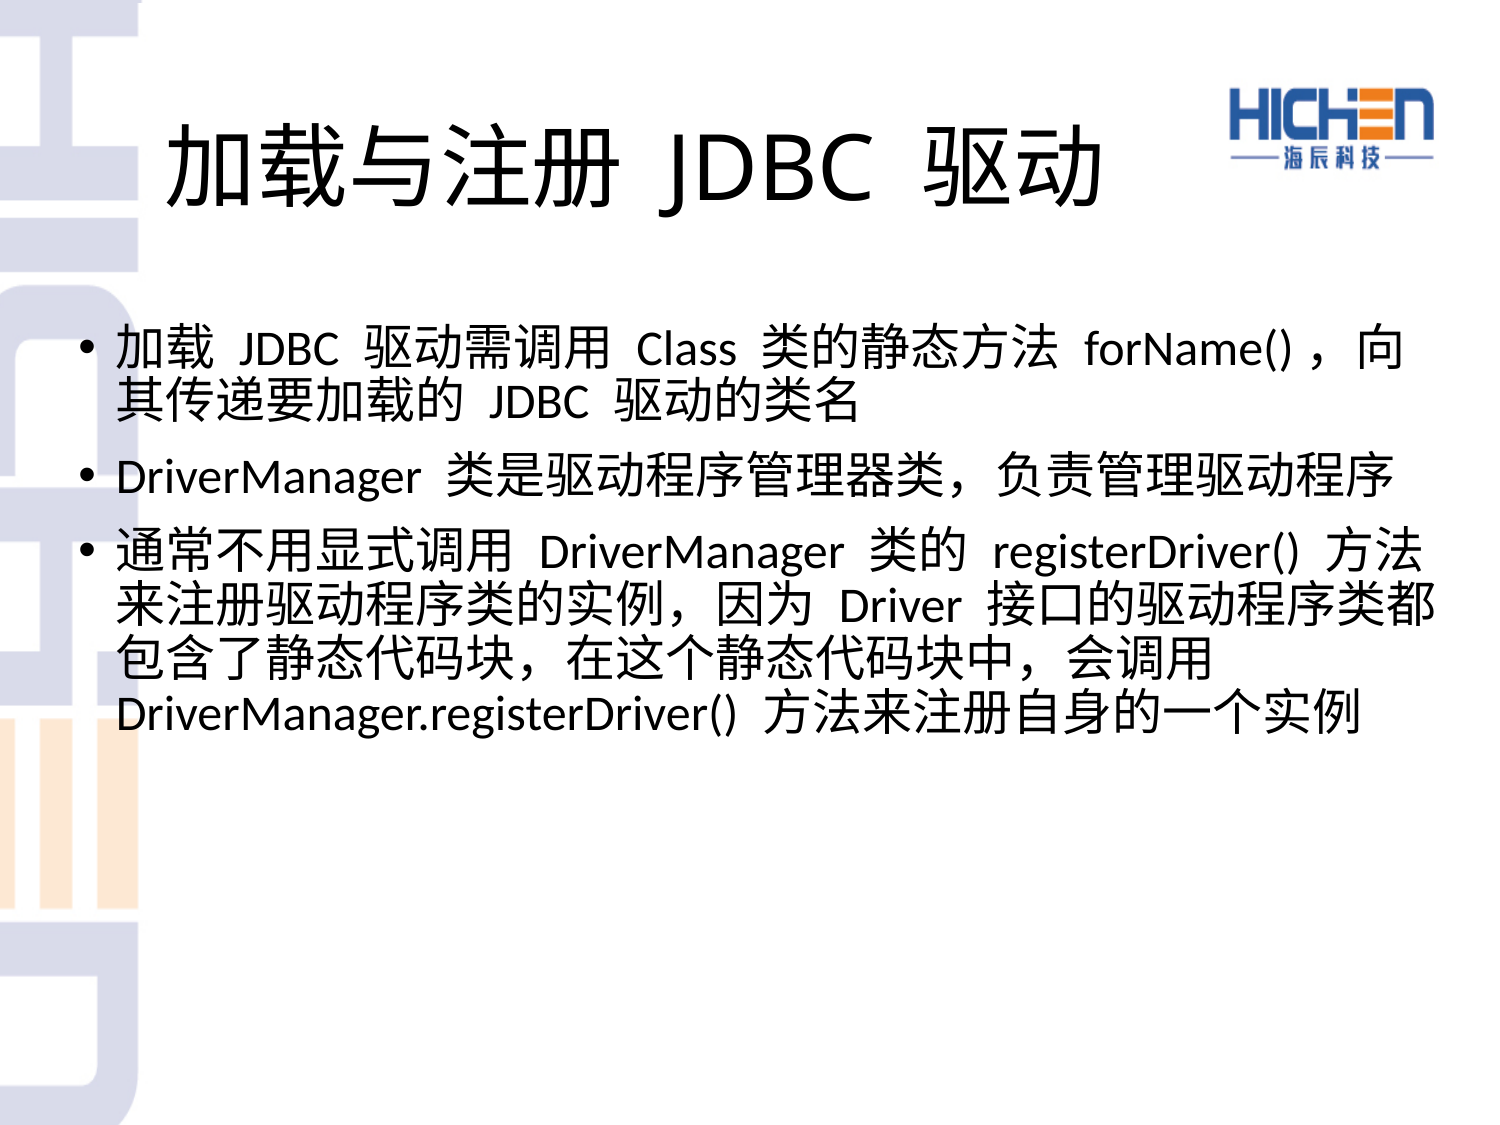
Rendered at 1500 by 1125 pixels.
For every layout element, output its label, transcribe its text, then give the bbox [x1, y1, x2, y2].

picture [0, 0, 1500, 1125]
list 加载 JDBC 驱动需调用 Class 类的静态方法 forName()，向其传递要加载的 JDBC 驱动的类名 DriverManager 类是驱动程序管理器类，负责管理驱动程序 通常不用显式调用 DriverManager 类的 registerDriver() 方法来注册驱动程序类的实例，因为 Driver 接口的驱动程序类都包含了静态代码块，在这个静态代码块中，会调用 DriverManager.registerDriver() 方法来注册自身的一个实例 [63, 314, 1471, 987]
title 加载与注册 JDBC 驱动 [150, 113, 1500, 255]
